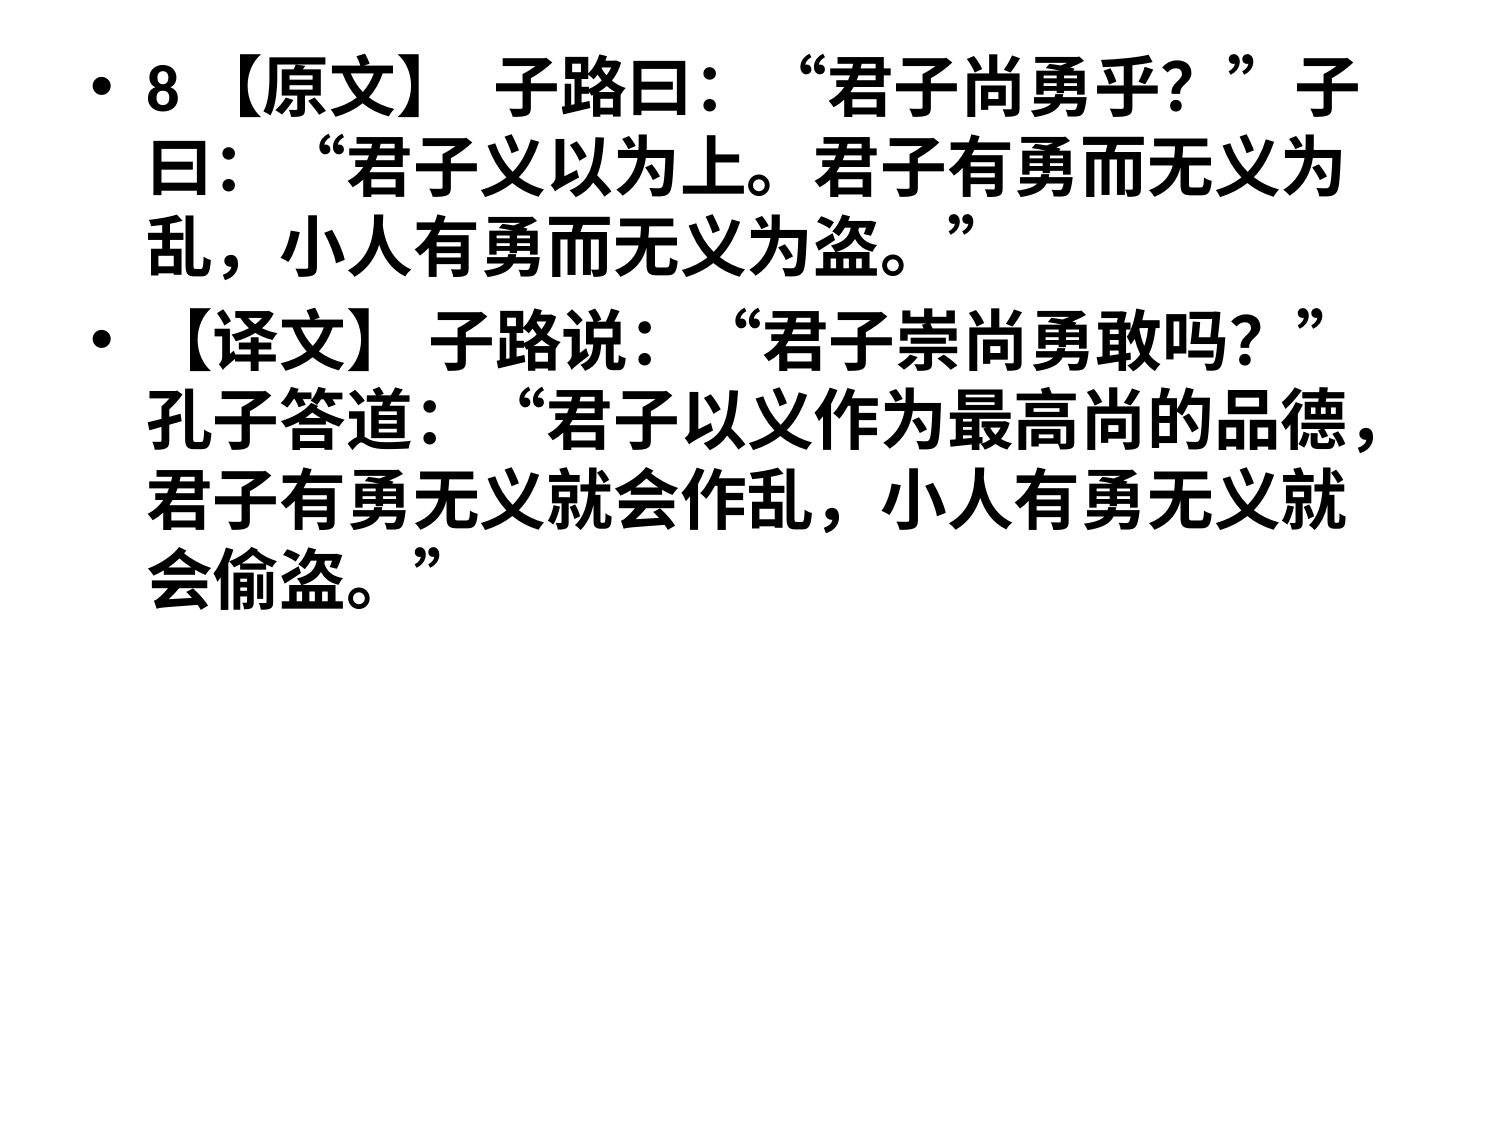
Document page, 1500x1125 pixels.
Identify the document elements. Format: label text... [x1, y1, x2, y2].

list 8【原文】 子路曰：“君子尚勇乎？”子曰：“君子义以为上。君子有勇而无义为乱，小人有勇而无义为盗。” 【译文】 子路说：“君子崇尚勇敢吗？”孔子答道：“君子以义作为最高尚的品德，君子有勇无义就会作乱，小人有勇无义就会偷盗。” [75, 37, 1425, 1000]
